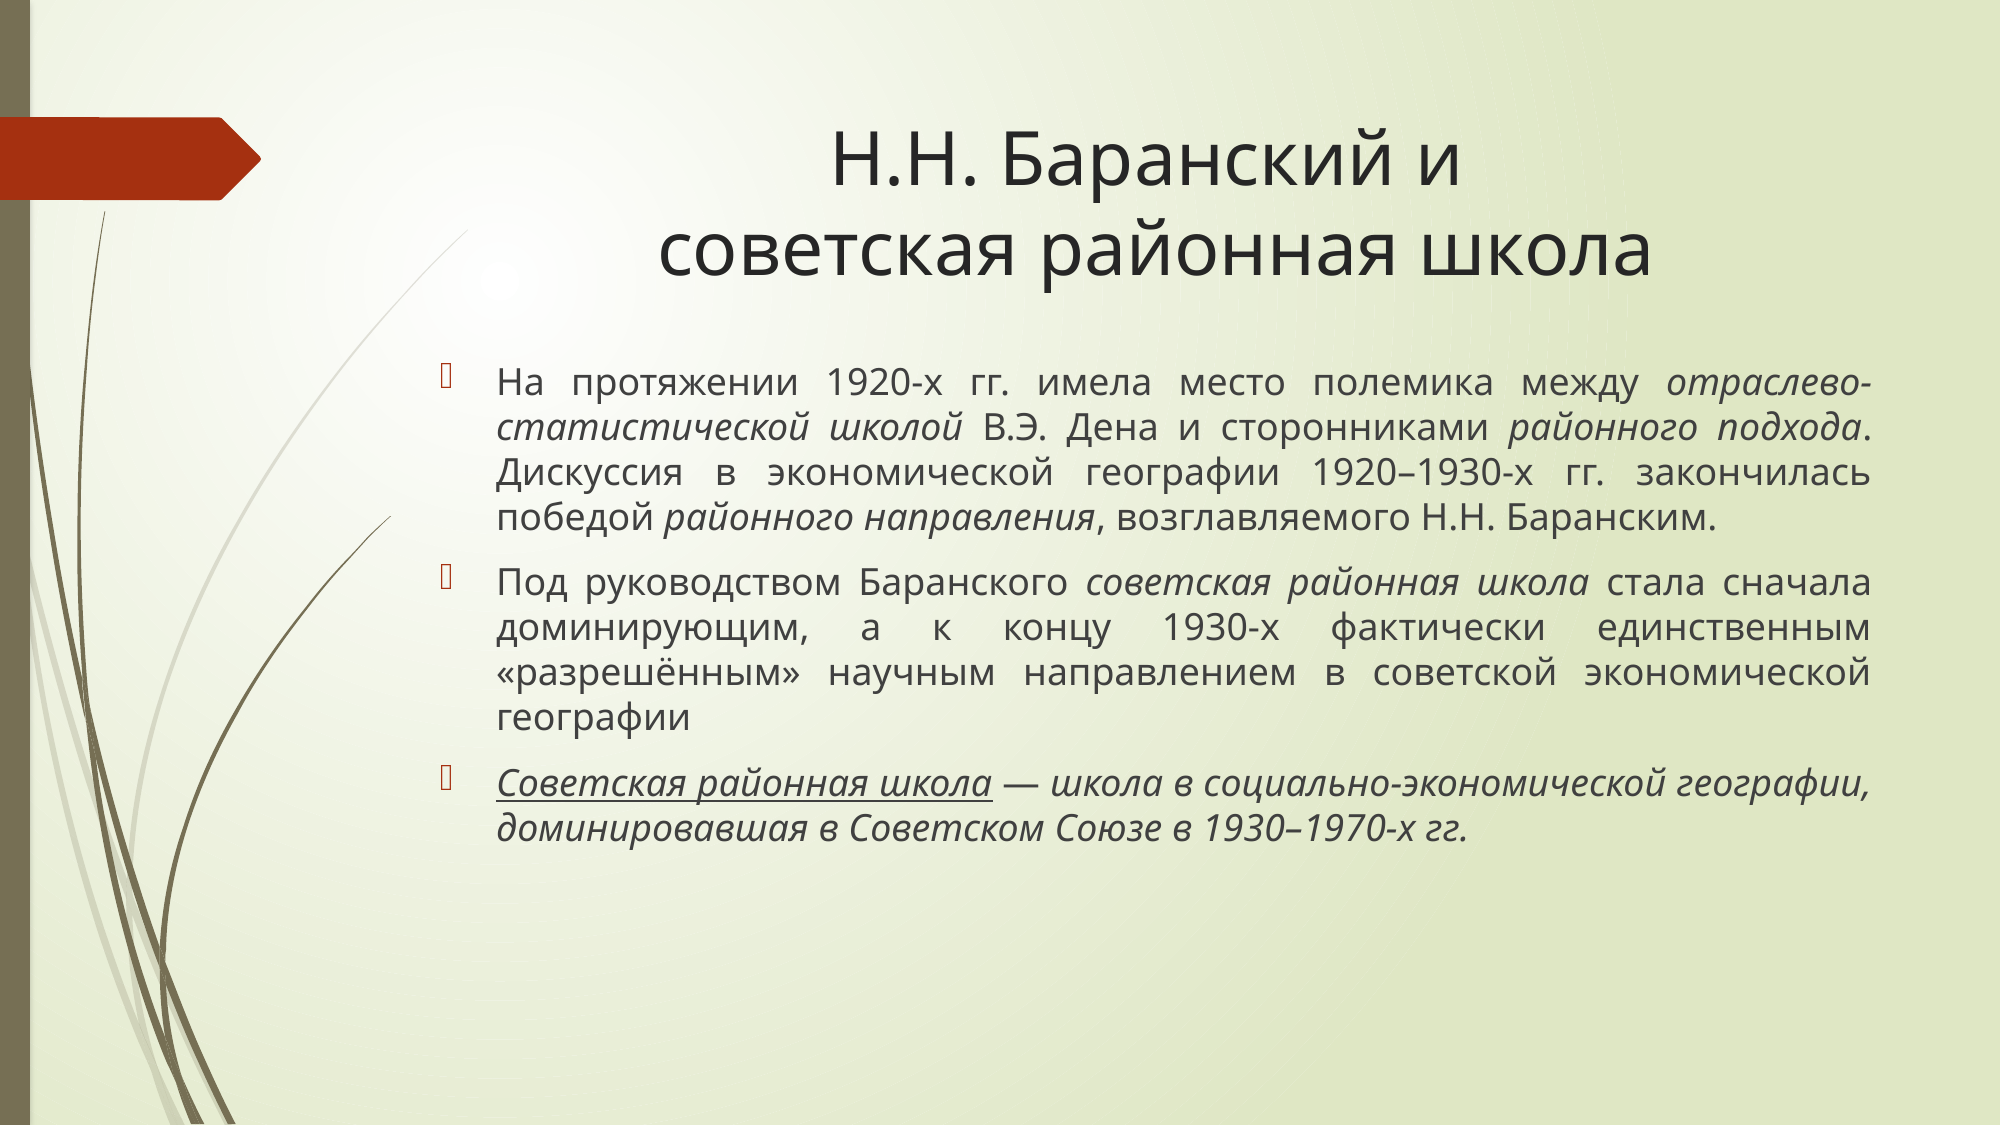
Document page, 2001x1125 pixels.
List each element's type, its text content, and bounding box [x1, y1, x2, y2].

list На протяжении 1920-х гг. имела место полемика между отраслево-статистической школой В.Э. Дена и сторонниками районного подхода. Дискуссия в экономической географии 1920–1930-х гг. закончилась победой районного направления, возглавляемого Н.Н. Баранским. Под руководством Баранского советская районная школа стала сначала доминирующим, а к концу 1930-х фактически единственным «разрешённым» научным направлением в советской экономической географии Советская районная школа — школа в социально-экономической географии, доминировавшая в Советском Союзе в 1930–1970-х гг. [424, 350, 1888, 1069]
title Н.Н. Баранский и советская районная школа [425, 102, 1888, 313]
